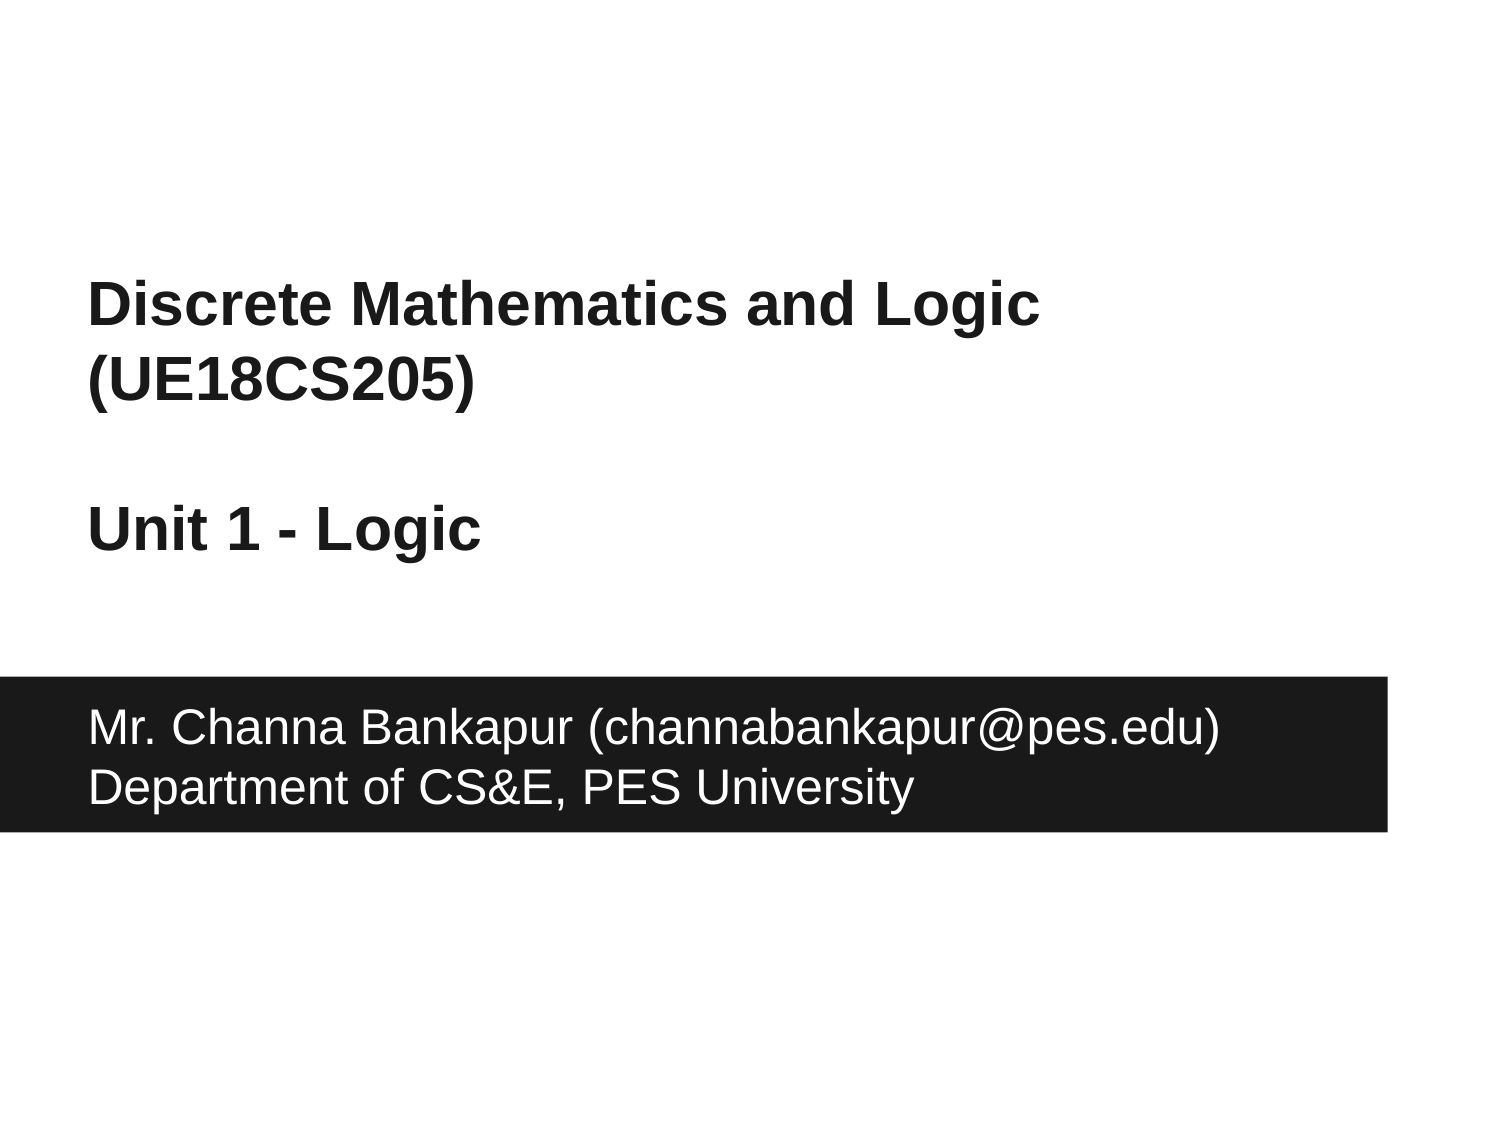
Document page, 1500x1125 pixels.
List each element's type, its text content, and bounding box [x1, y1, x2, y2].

text_box Mr. Channa Bankapur (channabankapur@pes.edu) Department of CS&E, PES University [72, 676, 1388, 833]
title Discrete Mathematics and Logic (UE18CS205) Unit 1 - Logic [72, 234, 1415, 653]
